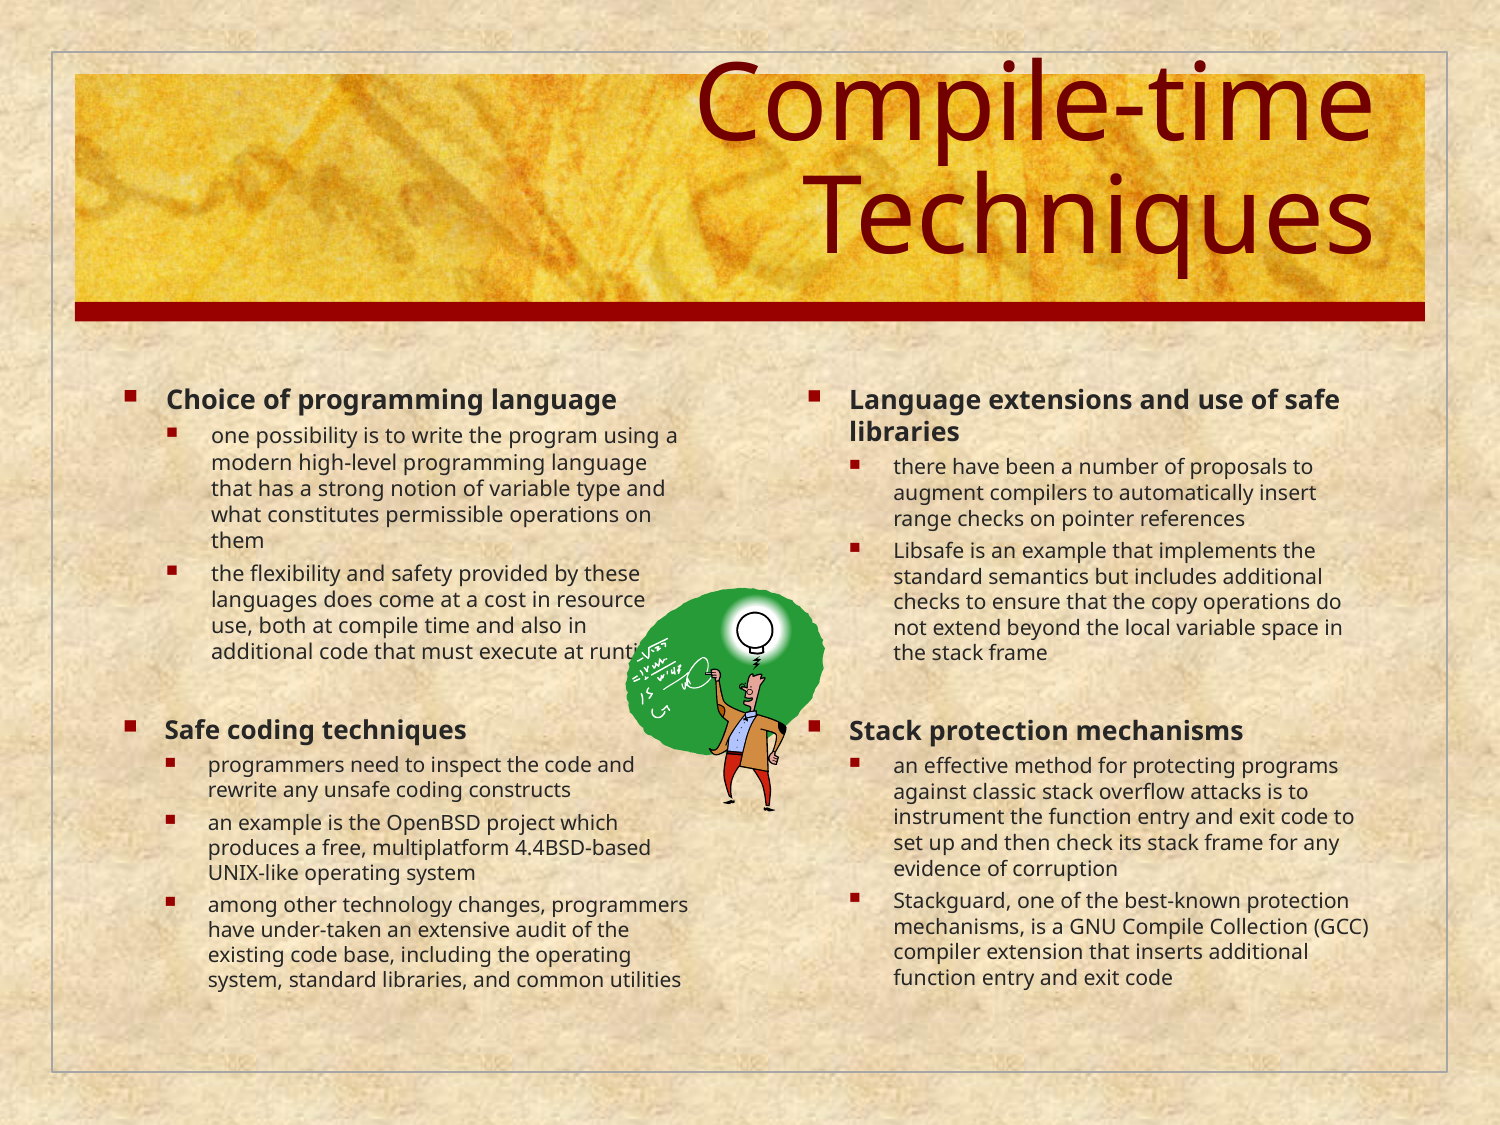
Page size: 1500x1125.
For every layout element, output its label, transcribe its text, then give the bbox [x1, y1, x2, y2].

picture [0, 0, 1500, 1125]
list Language extensions and use of safe libraries there have been a number of proposals to augment compilers to automatically insert range checks on pointer references Libsafe is an example that implements the standard semantics but includes additional checks to ensure that the copy operations do not extend beyond the local variable space in the stack frame [791, 375, 1392, 675]
list Safe coding techniques programmers need to inspect the code and rewrite any unsafe coding constructs an example is the OpenBSD project which produces a free, multiplatform 4.4BSD-based UNIX-like operating system among other technology changes, programmers have under-taken an extensive audit of the existing code base, including the operating system, standard libraries, and common utilities [108, 705, 709, 1006]
list Choice of programming language one possibility is to write the program using a modern high-level programming language that has a strong notion of variable type and what constitutes permissible operations on them the flexibility and safety provided by these languages does come at a cost in resource use, both at compile time and also in additional code that must execute at runtime [108, 375, 709, 675]
title Compile-time Techniques [108, 74, 1392, 275]
list Stack protection mechanisms an effective method for protecting programs against classic stack overflow attacks is to instrument the function entry and exit code to set up and then check its stack frame for any evidence of corruption Stackguard, one of the best-known protection mechanisms, is a GNU Compile Collection (GCC) compiler extension that inserts additional function entry and exit code [791, 705, 1392, 1006]
